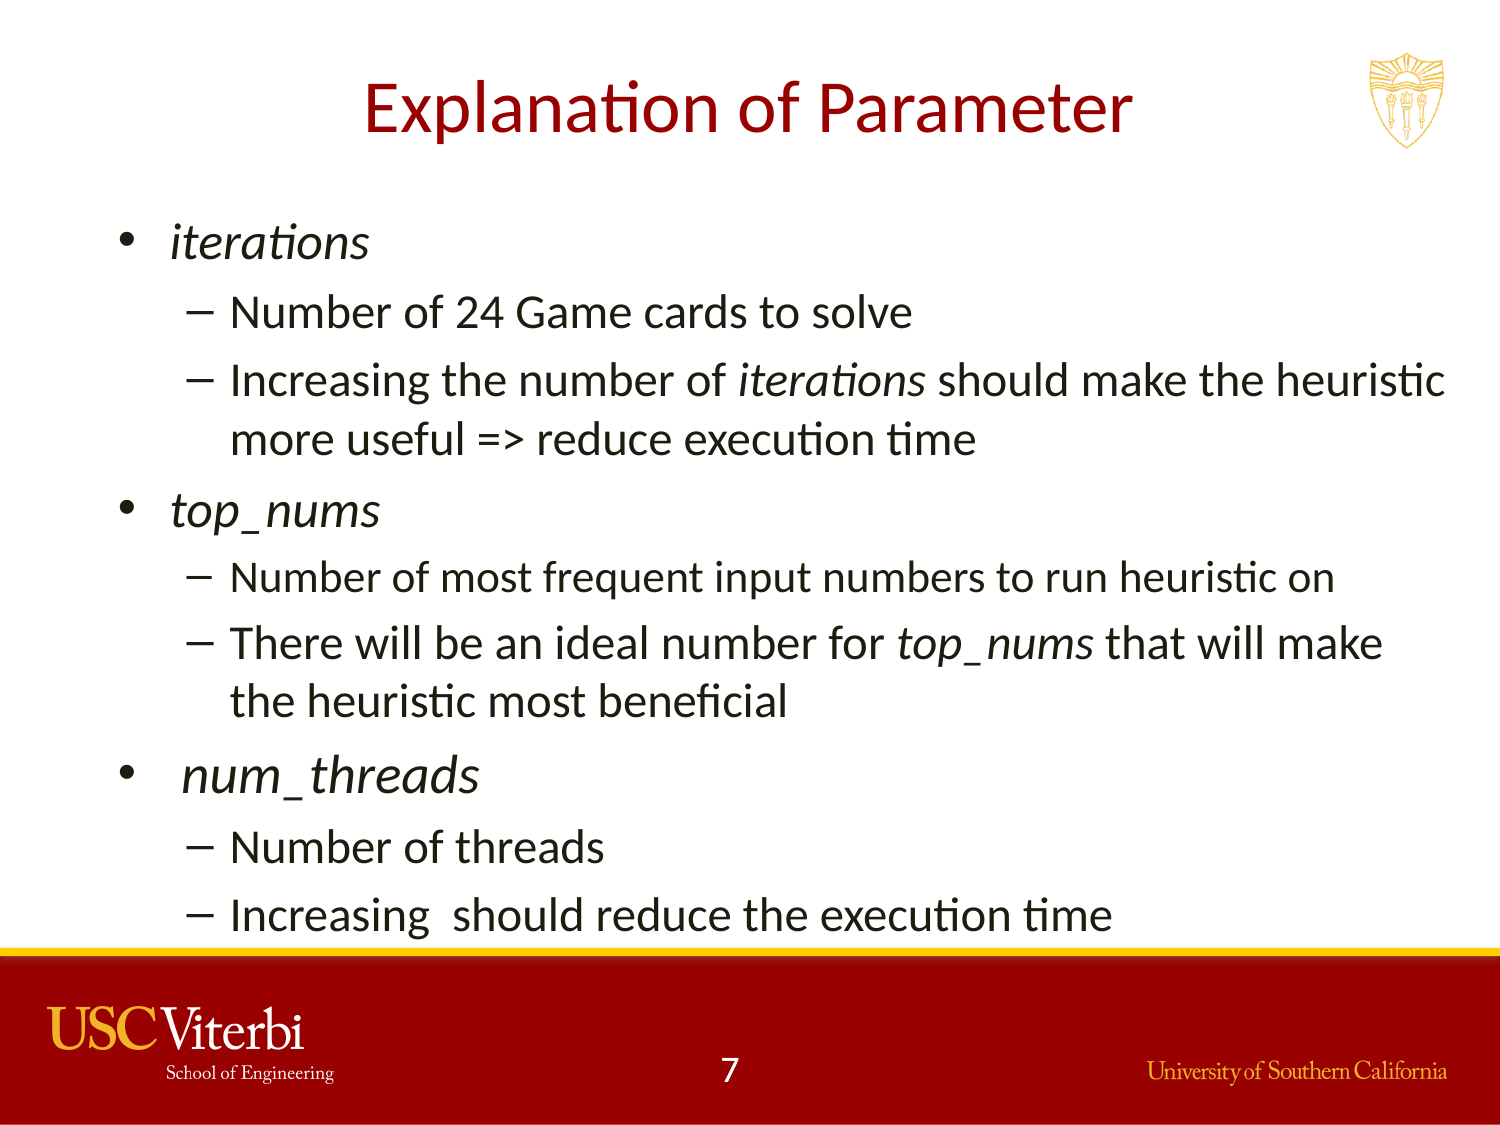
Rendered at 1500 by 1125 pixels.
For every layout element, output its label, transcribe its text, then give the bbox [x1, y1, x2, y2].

picture [47, 1006, 334, 1084]
picture [1147, 1060, 1447, 1086]
title Explanation of Parameter [103, 50, 1397, 203]
picture [1345, 39, 1468, 162]
